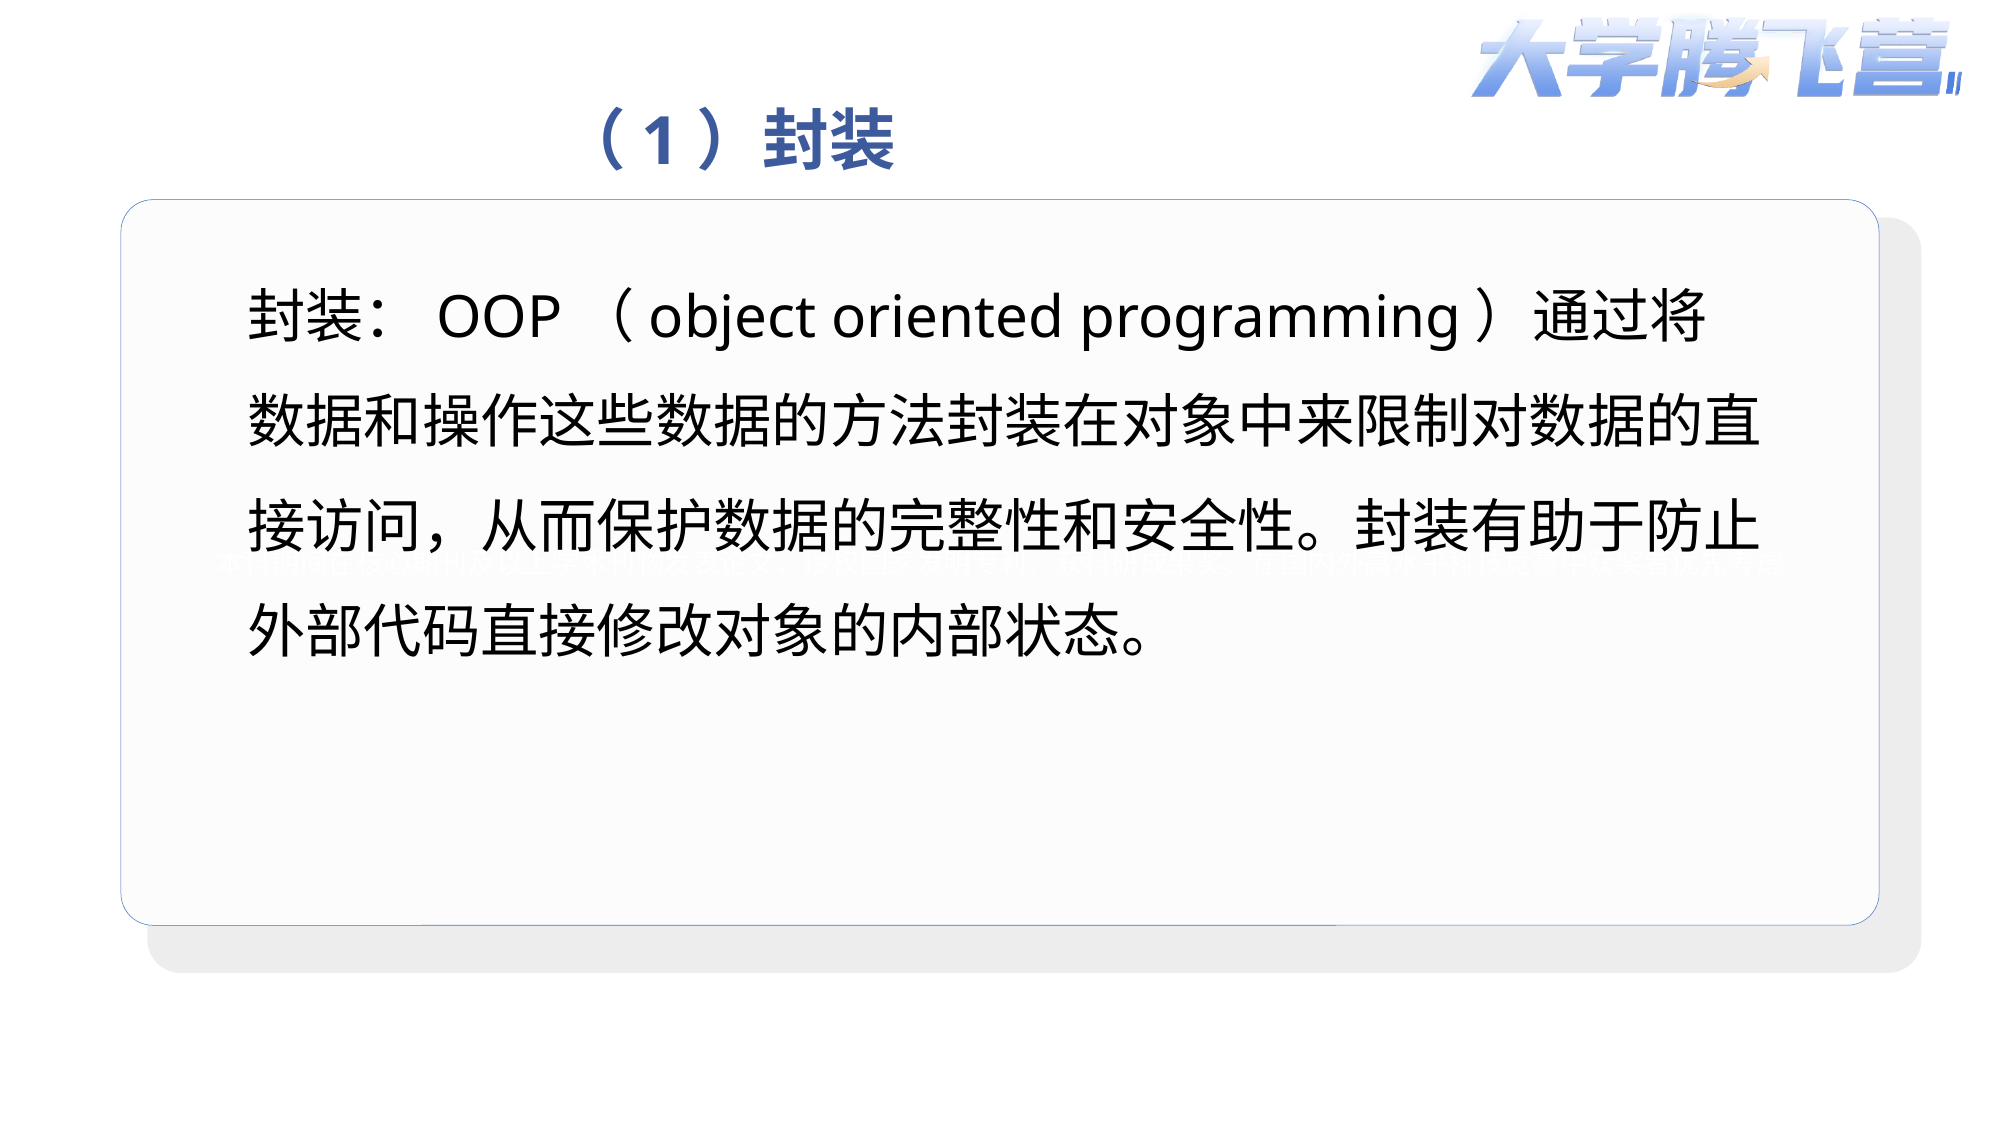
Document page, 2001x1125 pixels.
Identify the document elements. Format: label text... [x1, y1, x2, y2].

text_box 本科期间在核心期刊及以上学术刊物发表论文、授权国家发明专利、获科研成果奖、在国内外高水平科技竞赛中获奖者优先考虑 [119, 198, 1881, 927]
text_box [146, 216, 1923, 974]
picture [1438, 0, 1978, 112]
text_box （1）封装 [232, 50, 1223, 185]
text_box 封装：OOP（object oriented programming）通过将数据和操作这些数据的方法封装在对象中来限制对数据的直接访问，从而保护数据的完整性和安全性。封装有助于防止外部代码直接修改对象的内部状态。 [232, 236, 1779, 777]
